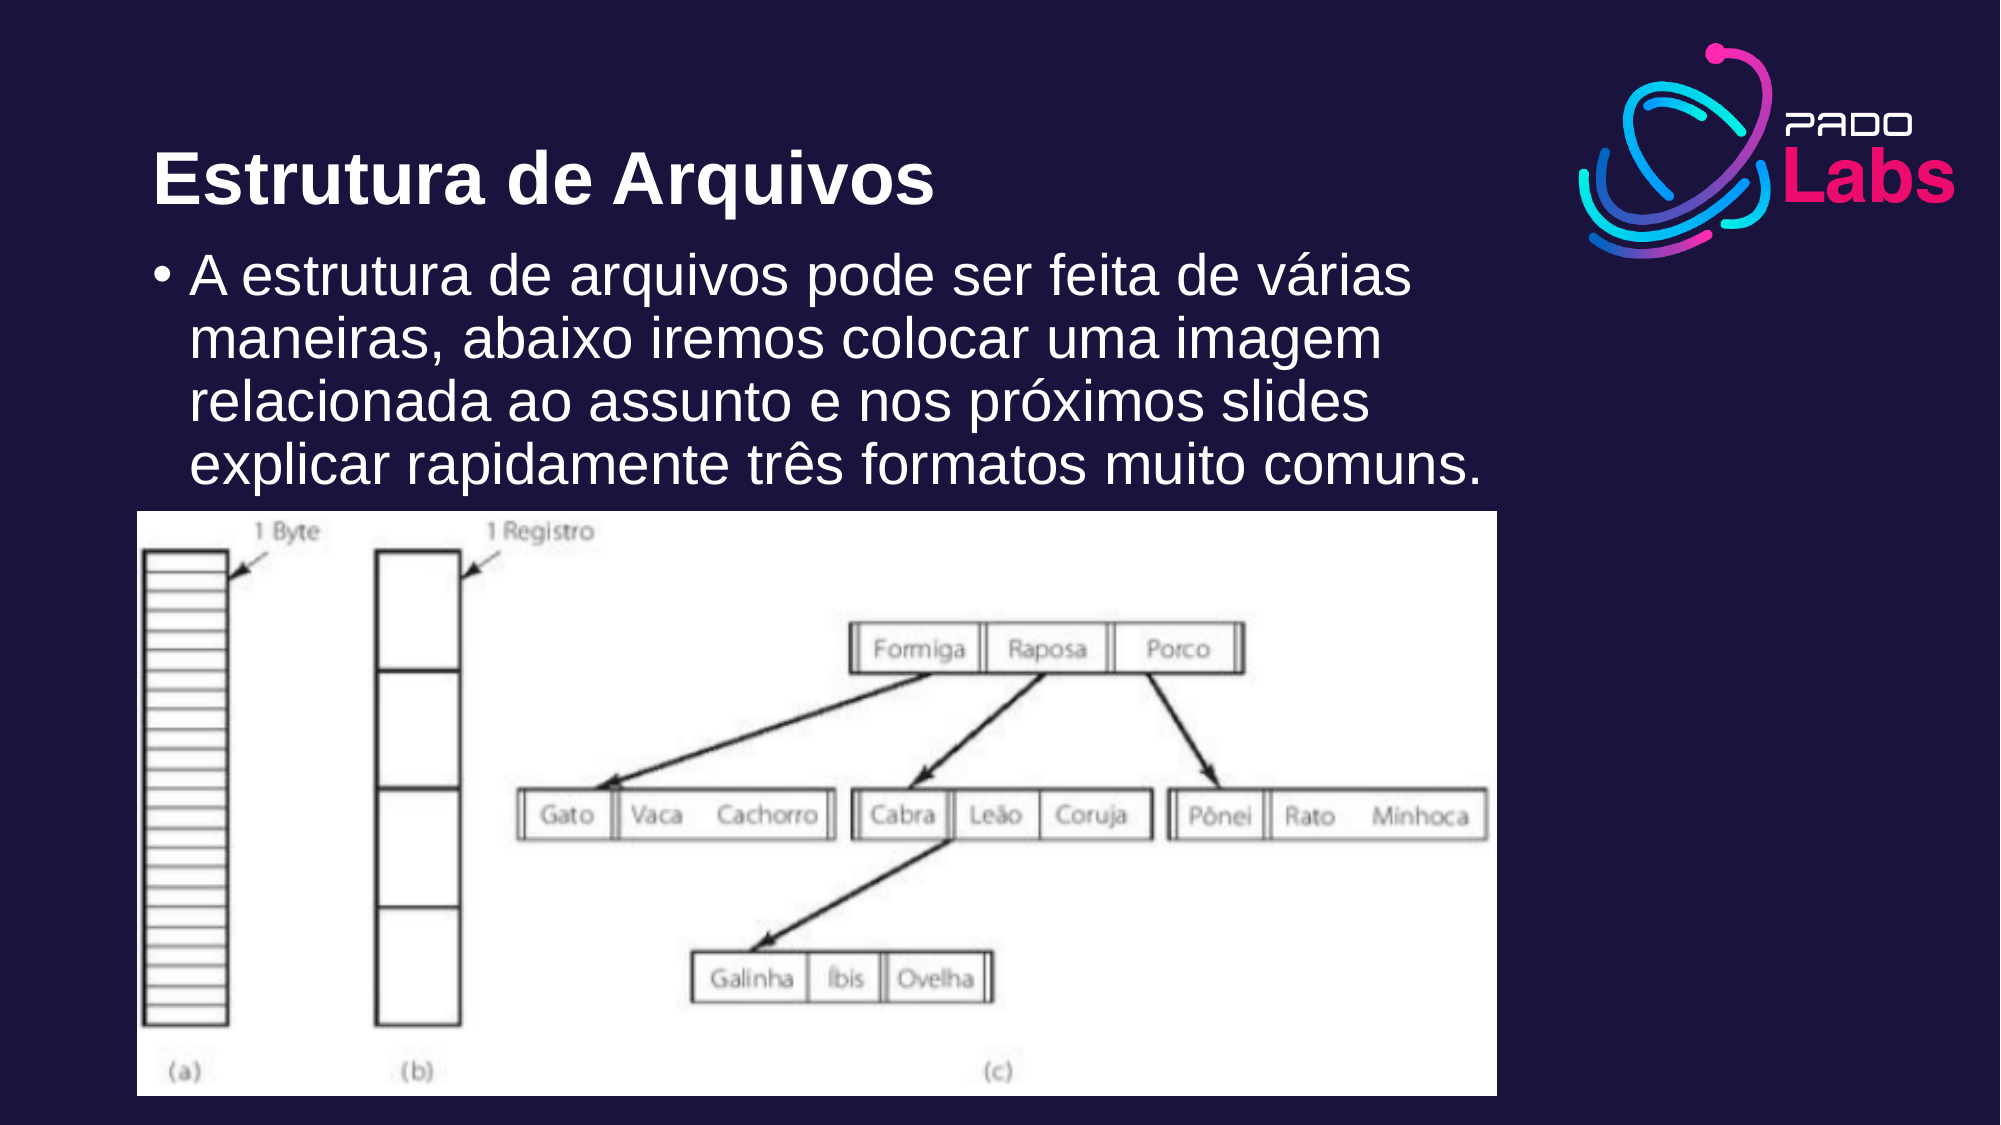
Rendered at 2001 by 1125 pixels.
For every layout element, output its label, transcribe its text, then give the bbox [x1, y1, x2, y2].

text_box A estrutura de arquivos pode ser feita de várias maneiras, abaixo iremos colocar uma imagem relacionada ao assunto e nos próximos slides explicar rapidamente três formatos muito comuns. [137, 237, 1590, 1084]
text_box Estrutura de Arquivos [137, 123, 1561, 238]
picture [1578, 43, 1956, 259]
picture [137, 511, 1497, 1096]
